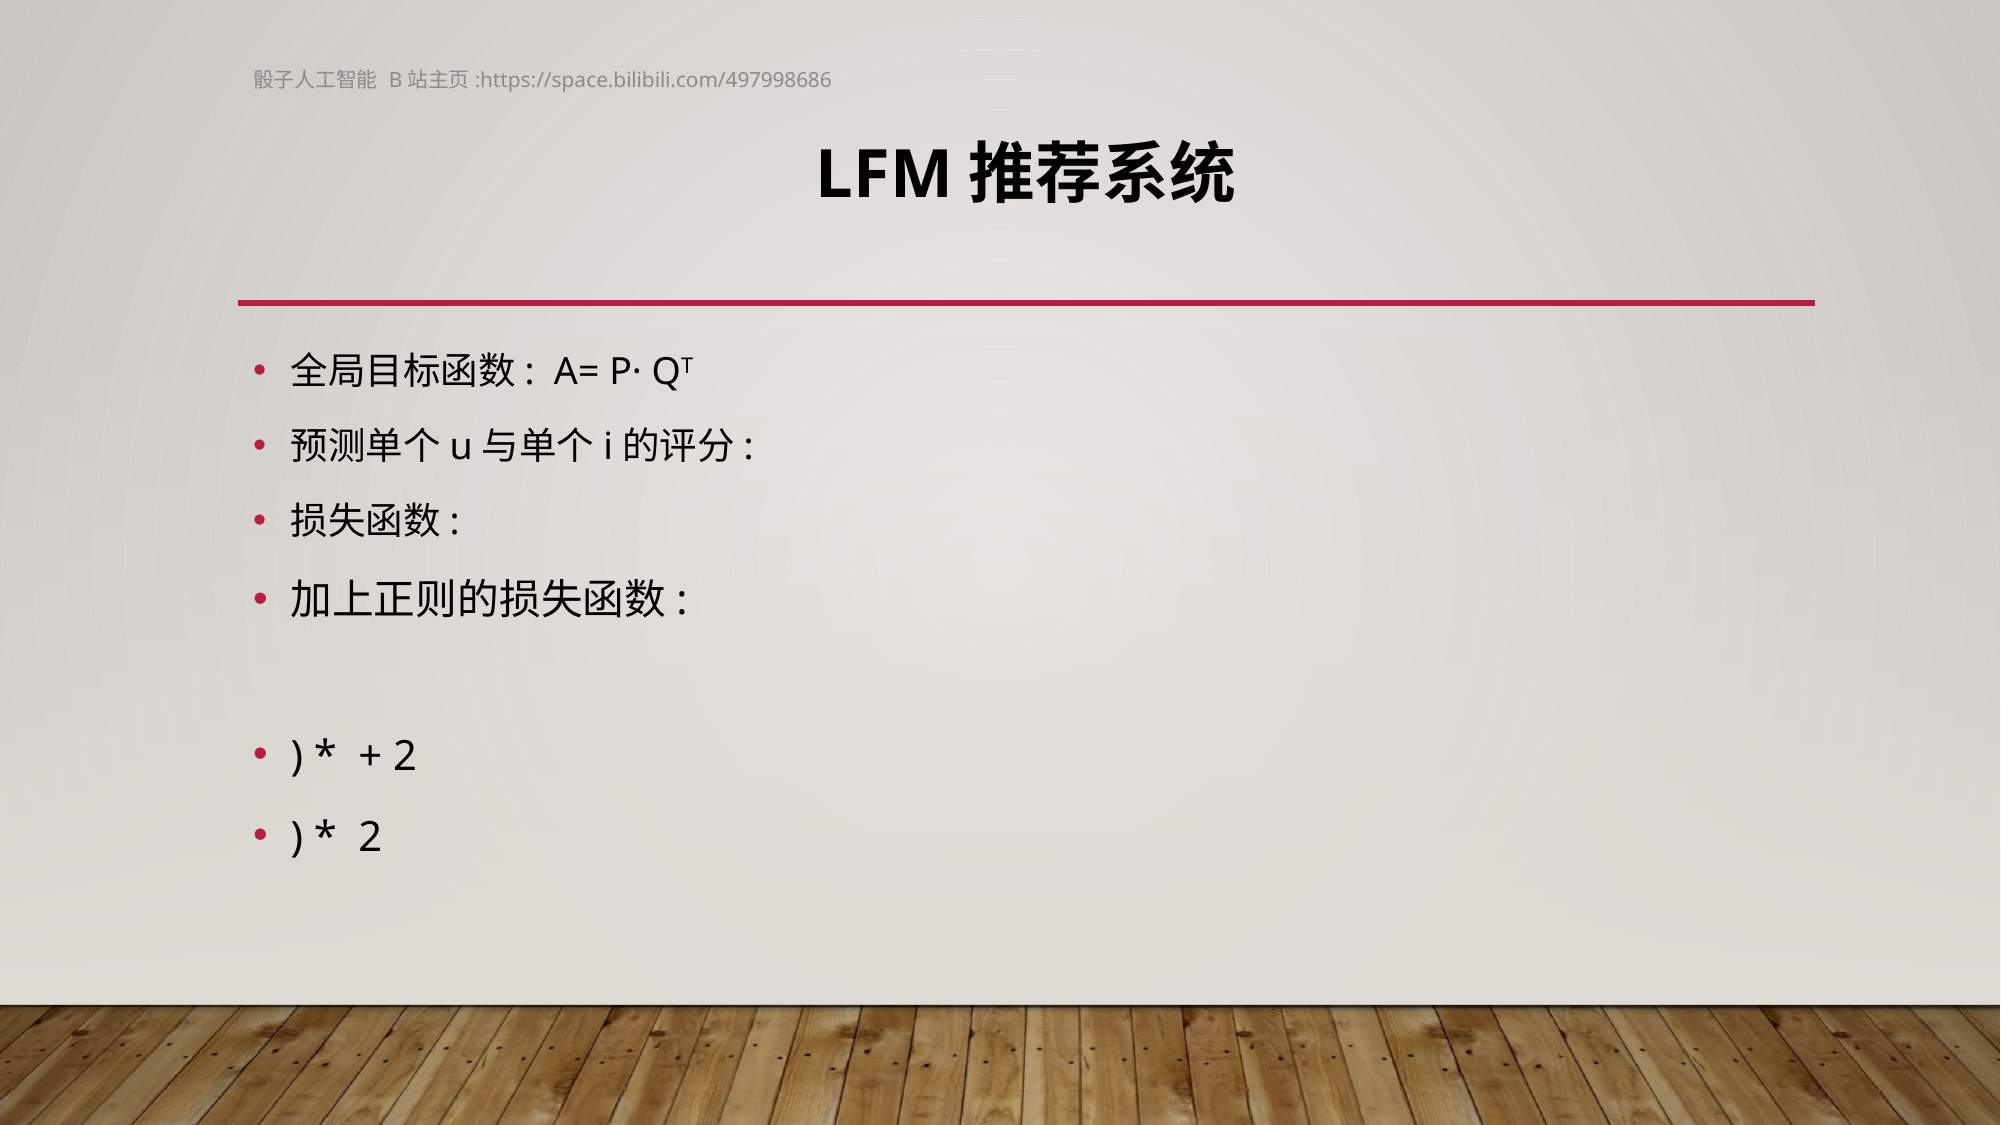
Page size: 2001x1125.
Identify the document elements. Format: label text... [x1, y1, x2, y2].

footer 骰子人工智能 B站主页:https://space.bilibili.com/497998686 [238, 54, 1213, 105]
title LFM推荐系统 [238, 131, 1814, 305]
picture [0, 1005, 2000, 1125]
